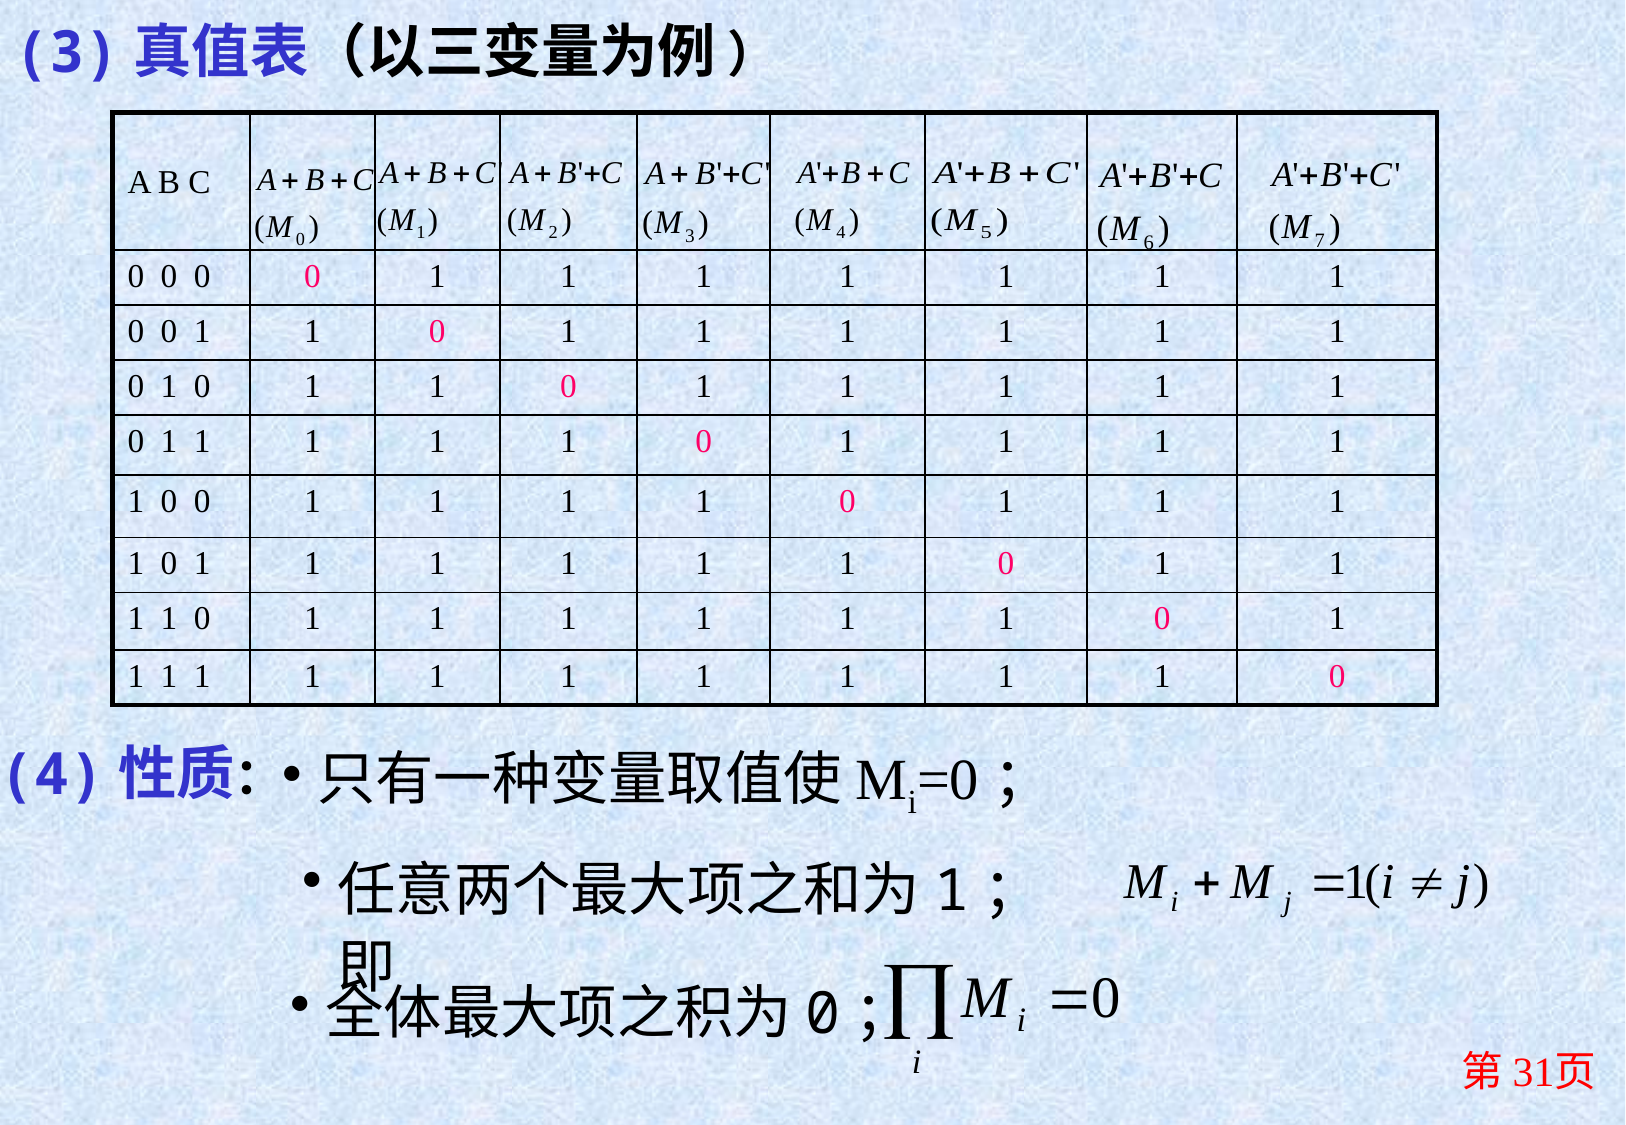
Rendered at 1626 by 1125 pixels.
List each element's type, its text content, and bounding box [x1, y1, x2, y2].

table_cell 1 [638, 306, 769, 359]
table_cell 1 [926, 476, 1086, 537]
table_cell 0 1 0 [115, 361, 249, 414]
table_cell 1 [376, 651, 499, 703]
table_cell 1 [1238, 361, 1435, 414]
table_header [501, 115, 636, 153]
table_cell 1 [771, 306, 924, 359]
table_cell 1 [638, 361, 769, 414]
table_cell 1 [376, 361, 499, 414]
table_cell 1 [1238, 416, 1435, 474]
table_cell 0 [1088, 593, 1236, 649]
slide_number 第31页 [1272, 1037, 1612, 1113]
table_header A B C [115, 115, 249, 249]
table_header [1238, 115, 1435, 249]
table_cell 1 [771, 416, 924, 474]
table_cell 1 [1088, 538, 1236, 592]
table_cell 1 [1088, 361, 1236, 414]
table_header [771, 115, 924, 153]
table_cell 1 [251, 361, 374, 414]
table_cell 1 [1088, 651, 1236, 703]
table_cell 1 [926, 265, 1086, 304]
table_cell 1 [501, 265, 636, 304]
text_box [249, 154, 1407, 257]
table_cell 1 [926, 416, 1086, 474]
table_cell 1 [501, 476, 636, 537]
table_cell 1 [251, 538, 374, 592]
table_cell 1 [501, 416, 636, 474]
table_cell 1 [376, 476, 499, 537]
table_cell 1 [501, 593, 636, 649]
table_cell 0 [251, 265, 374, 304]
table_cell 1 [501, 651, 636, 703]
table_header [376, 115, 499, 153]
table_cell 1 [251, 416, 374, 474]
table_cell 1 [1088, 476, 1236, 537]
table_cell 0 [376, 306, 499, 359]
table_cell 0 [638, 416, 769, 474]
table_cell 1 [1238, 306, 1435, 359]
table_cell 1 [771, 651, 924, 703]
table_cell 1 [501, 538, 636, 592]
table_cell 1 [376, 265, 499, 304]
table_cell 0 0 1 [115, 306, 249, 359]
table_cell 1 1 0 [115, 593, 249, 649]
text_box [1115, 848, 1499, 929]
table_cell 1 [1238, 476, 1435, 537]
table_cell 1 [771, 593, 924, 649]
table_cell 1 [771, 361, 924, 414]
table_cell 1 [638, 593, 769, 649]
table_cell 1 0 1 [115, 538, 249, 592]
table_cell 1 [376, 538, 499, 592]
text_box 全体最大项之积为0； [275, 968, 868, 1053]
table_cell 1 [501, 306, 636, 359]
table_cell 0 0 0 [115, 251, 249, 304]
table_cell 1 [251, 306, 374, 359]
table_cell 1 [926, 593, 1086, 649]
table_cell 1 [251, 476, 374, 537]
table_cell 1 1 1 [115, 651, 249, 703]
table_cell 0 [1238, 651, 1435, 703]
table_cell 1 [926, 651, 1086, 703]
table_cell 1 [926, 361, 1086, 414]
table_cell 1 [1238, 538, 1435, 592]
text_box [873, 953, 1134, 1086]
text_box 只有一种变量取值使Mi=0； [267, 733, 1067, 828]
table_cell 1 [1238, 251, 1435, 304]
table_cell 1 [1238, 593, 1435, 649]
table_cell 1 [376, 416, 499, 474]
table_cell 1 [1088, 306, 1236, 359]
table_cell 1 [771, 538, 924, 592]
text_box (3)真值表（以三变量为例 ） [0, 0, 1039, 92]
text_box 任意两个最大项之和为1；即 [287, 837, 1106, 968]
table_cell 0 [926, 538, 1086, 592]
table_header [638, 115, 769, 153]
table_cell 0 [771, 476, 924, 537]
table_cell 1 [638, 476, 769, 537]
table_cell 1 [638, 538, 769, 592]
table_cell 1 [926, 306, 1086, 359]
text_box (4)性质： [0, 728, 300, 814]
table_cell 1 [638, 265, 769, 304]
table_cell 1 [251, 651, 374, 703]
table_cell 0 [501, 361, 636, 414]
table_cell 1 [376, 593, 499, 649]
table_cell 1 0 0 [115, 476, 249, 537]
table_cell 1 [638, 651, 769, 703]
table_cell 1 [1088, 265, 1236, 304]
table_header [926, 115, 1086, 153]
table_cell 0 1 1 [115, 416, 249, 474]
table_header [1088, 115, 1236, 153]
picture [0, 0, 1626, 1125]
table_header [251, 115, 374, 153]
table_cell 1 [251, 593, 374, 649]
table_cell 1 [771, 265, 924, 304]
table_cell 1 [1088, 416, 1236, 474]
